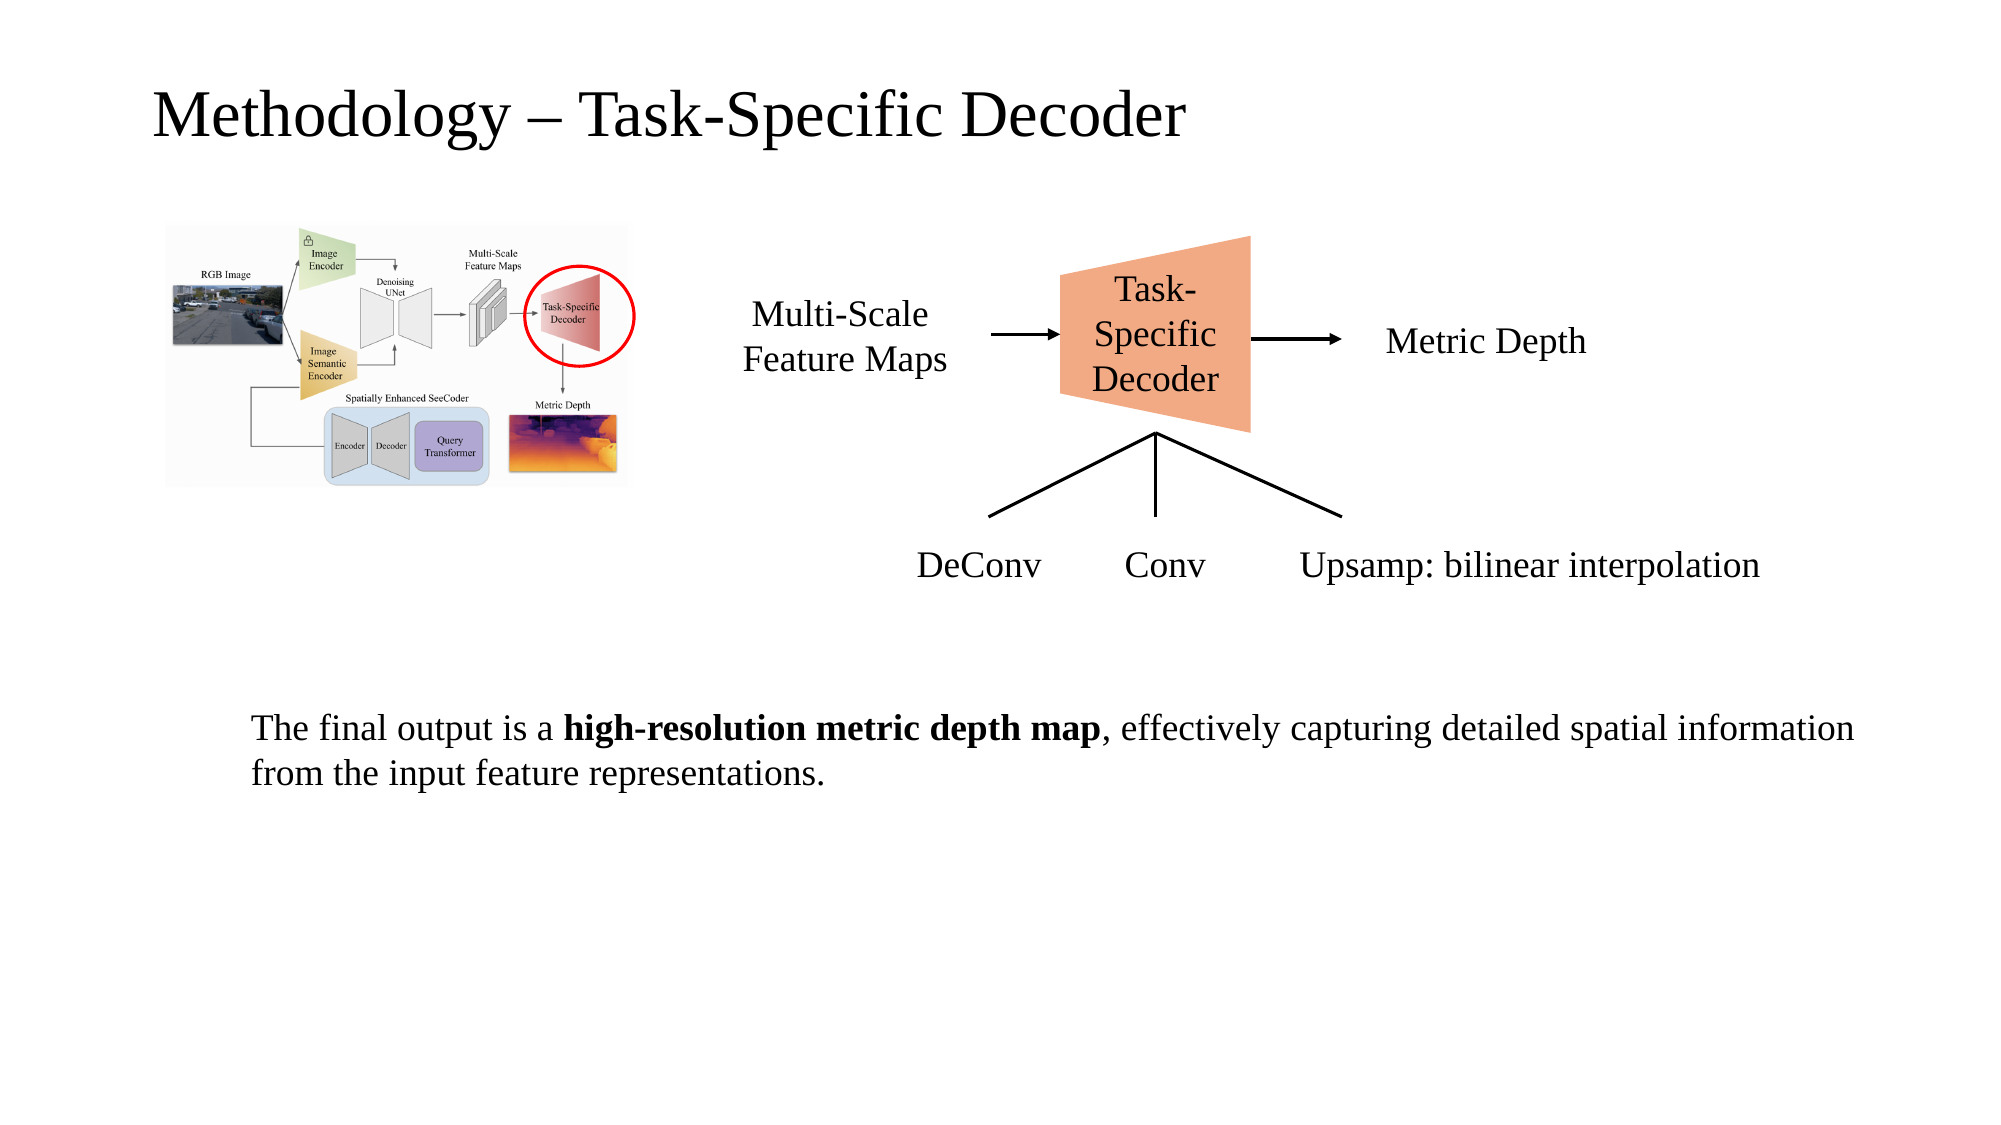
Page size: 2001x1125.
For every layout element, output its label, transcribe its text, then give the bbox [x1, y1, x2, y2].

text_box The final output is a high-resolution metric depth map, effectively capturing detailed spatial information from the input feature representations. [236, 695, 1944, 935]
picture [165, 220, 633, 489]
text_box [987, 432, 1155, 518]
text_box DeConv [897, 511, 1062, 614]
text_box Upsamp: bilinear interpolation [1283, 511, 1777, 614]
text_box Conv [1083, 518, 1248, 614]
text_box Metric Depth [1342, 287, 1631, 391]
text_box Multi-Scale Feature Maps [700, 283, 990, 386]
text_box Task-Specific Decoder [1085, 264, 1226, 400]
text_box [1058, 233, 1253, 432]
title Methodology – Task-Specific Decoder [137, 59, 1863, 171]
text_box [1155, 432, 1343, 518]
